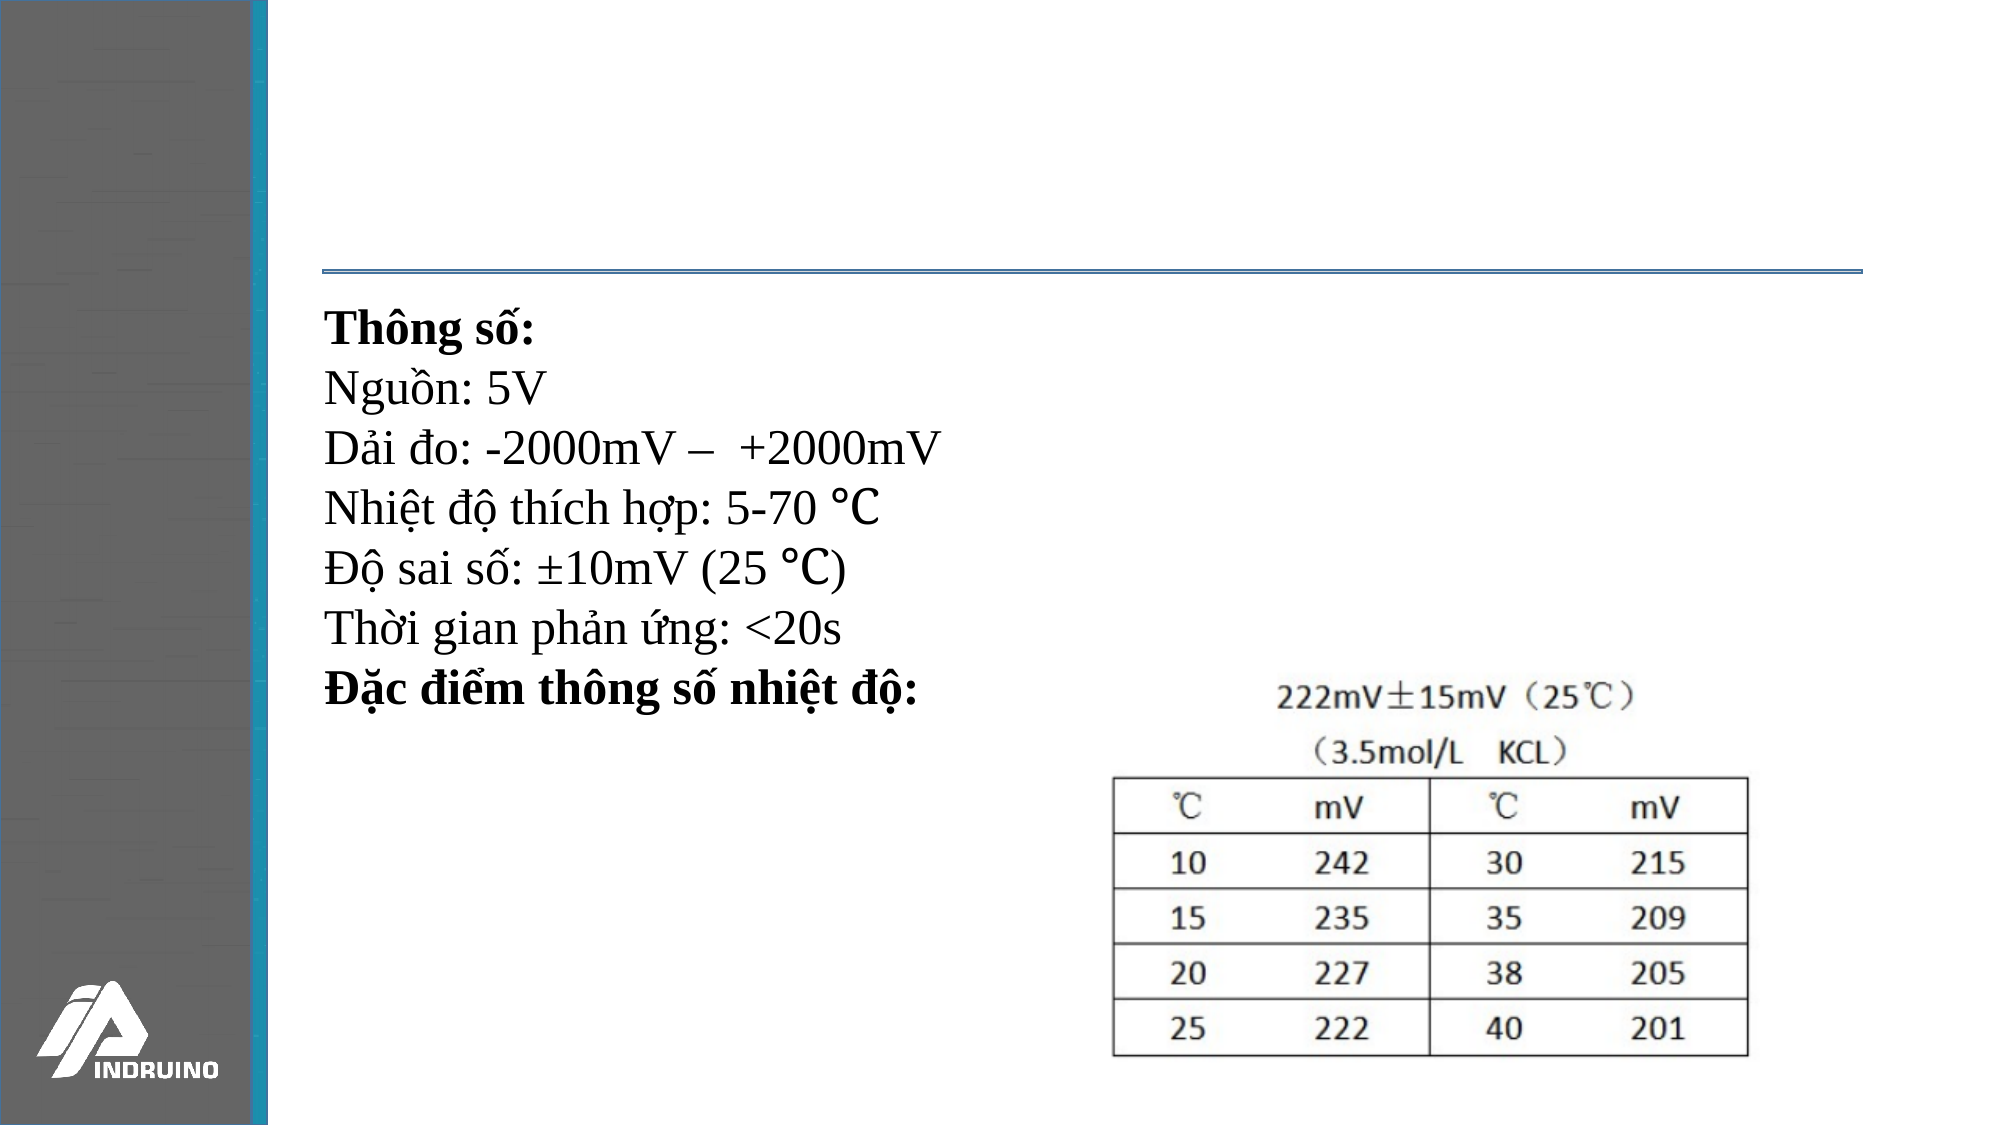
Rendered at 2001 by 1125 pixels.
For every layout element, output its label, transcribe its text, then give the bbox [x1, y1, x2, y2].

picture [253, 1, 266, 1124]
picture [1087, 651, 1813, 1099]
text_box Thông số: Nguồn: 5V Dải đo: -2000mV – +2000mV Nhiệt độ thích hợp: 5-70 ℃ Độ sai số: ±10mV (25 ℃) Thời gian phản ứng: <20s Đặc điểm thông số nhiệt độ: [309, 287, 957, 722]
picture [1, 1, 250, 1124]
